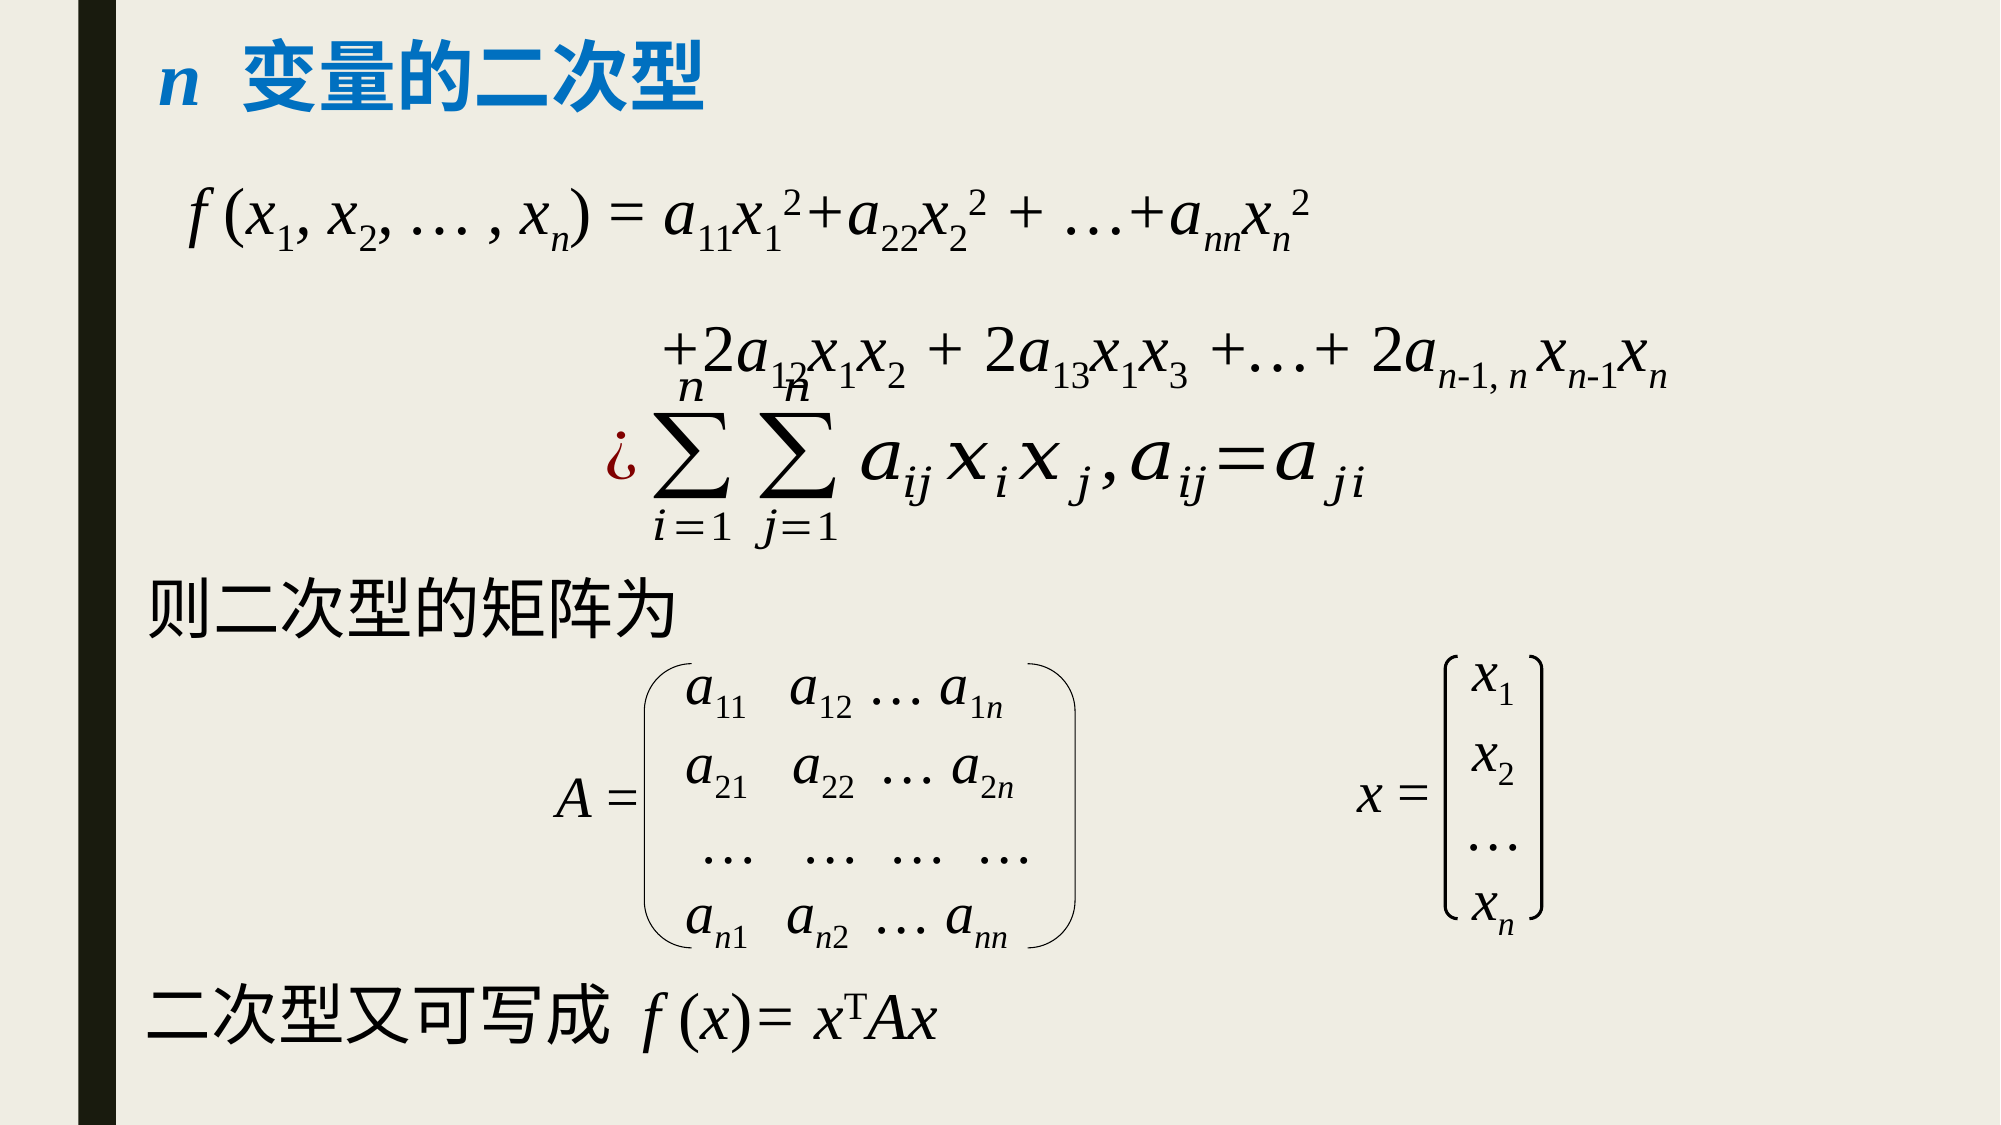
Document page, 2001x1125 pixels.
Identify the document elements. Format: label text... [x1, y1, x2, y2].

text_box 二次型又可写成 f (x)= xTAx [130, 965, 953, 1060]
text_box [538, 638, 1075, 948]
title n 变量的二次型 [143, 31, 1013, 175]
text_box 则二次型的矩阵为 [131, 535, 983, 655]
text_box f (x1, x2, … , xn) = a11x12+a22x22 + …+annxn2 +2a12x1x2 + 2a13x1x3 +…+ 2an-1, n xn-1xn [173, 115, 1700, 404]
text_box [1339, 656, 1542, 919]
